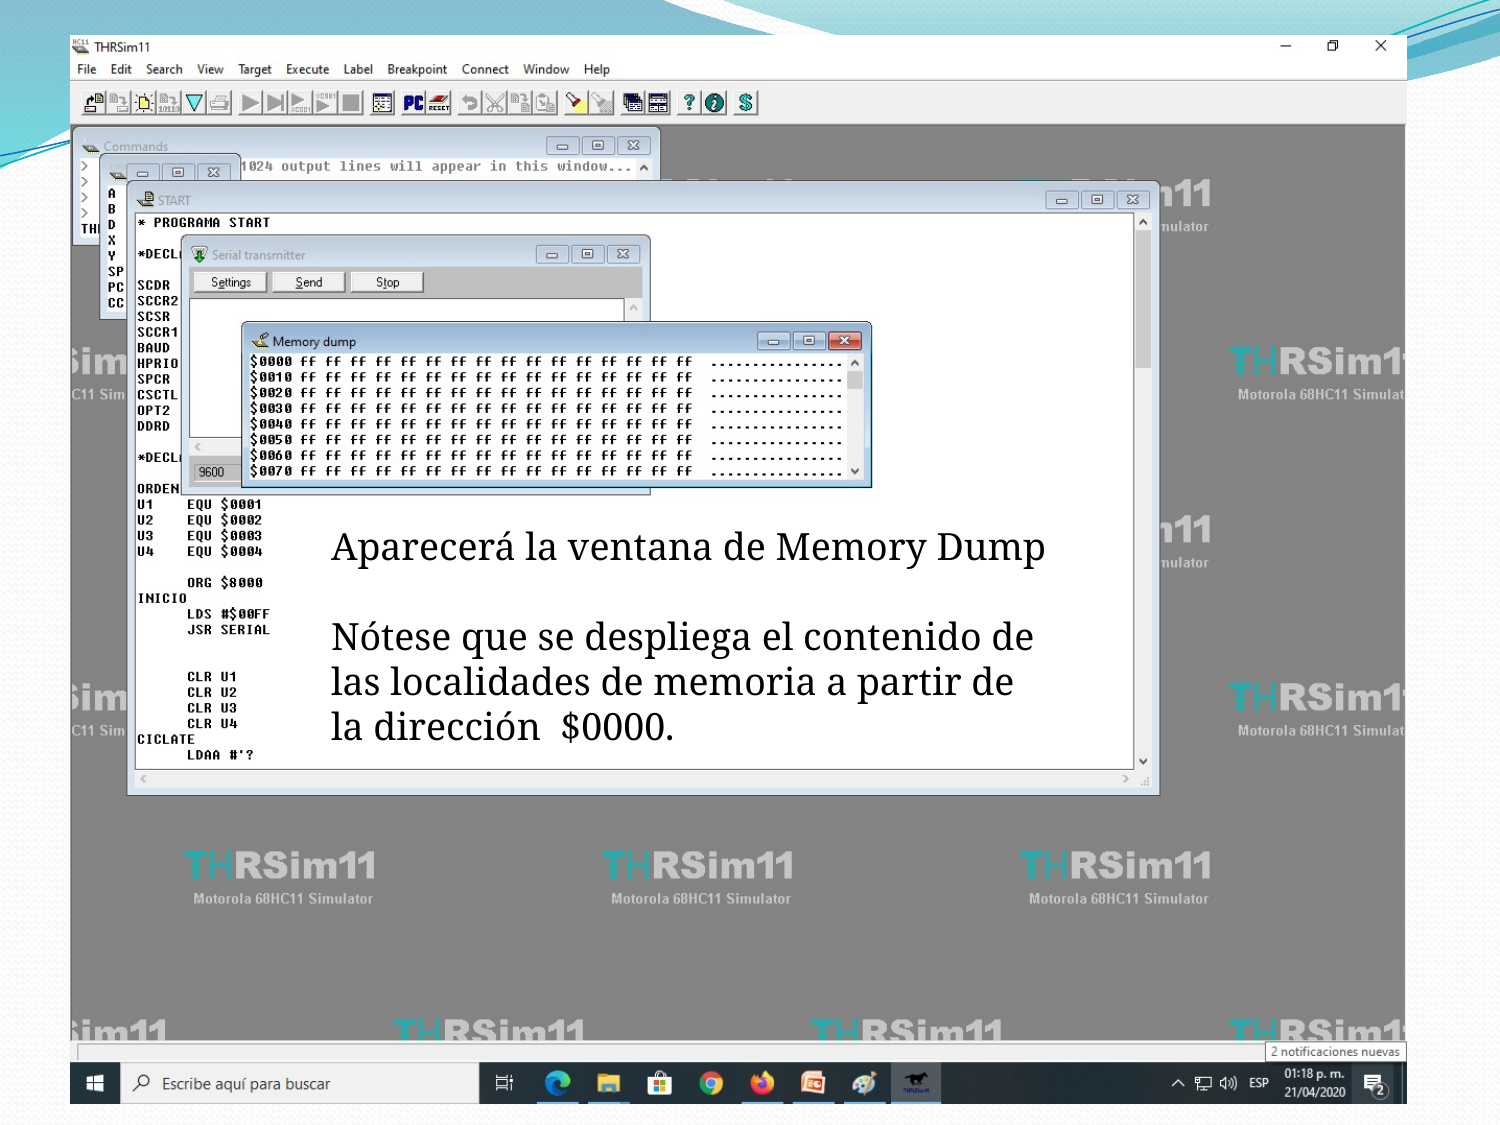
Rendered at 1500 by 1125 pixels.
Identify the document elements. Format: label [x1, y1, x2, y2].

picture [70, 34, 1407, 1105]
